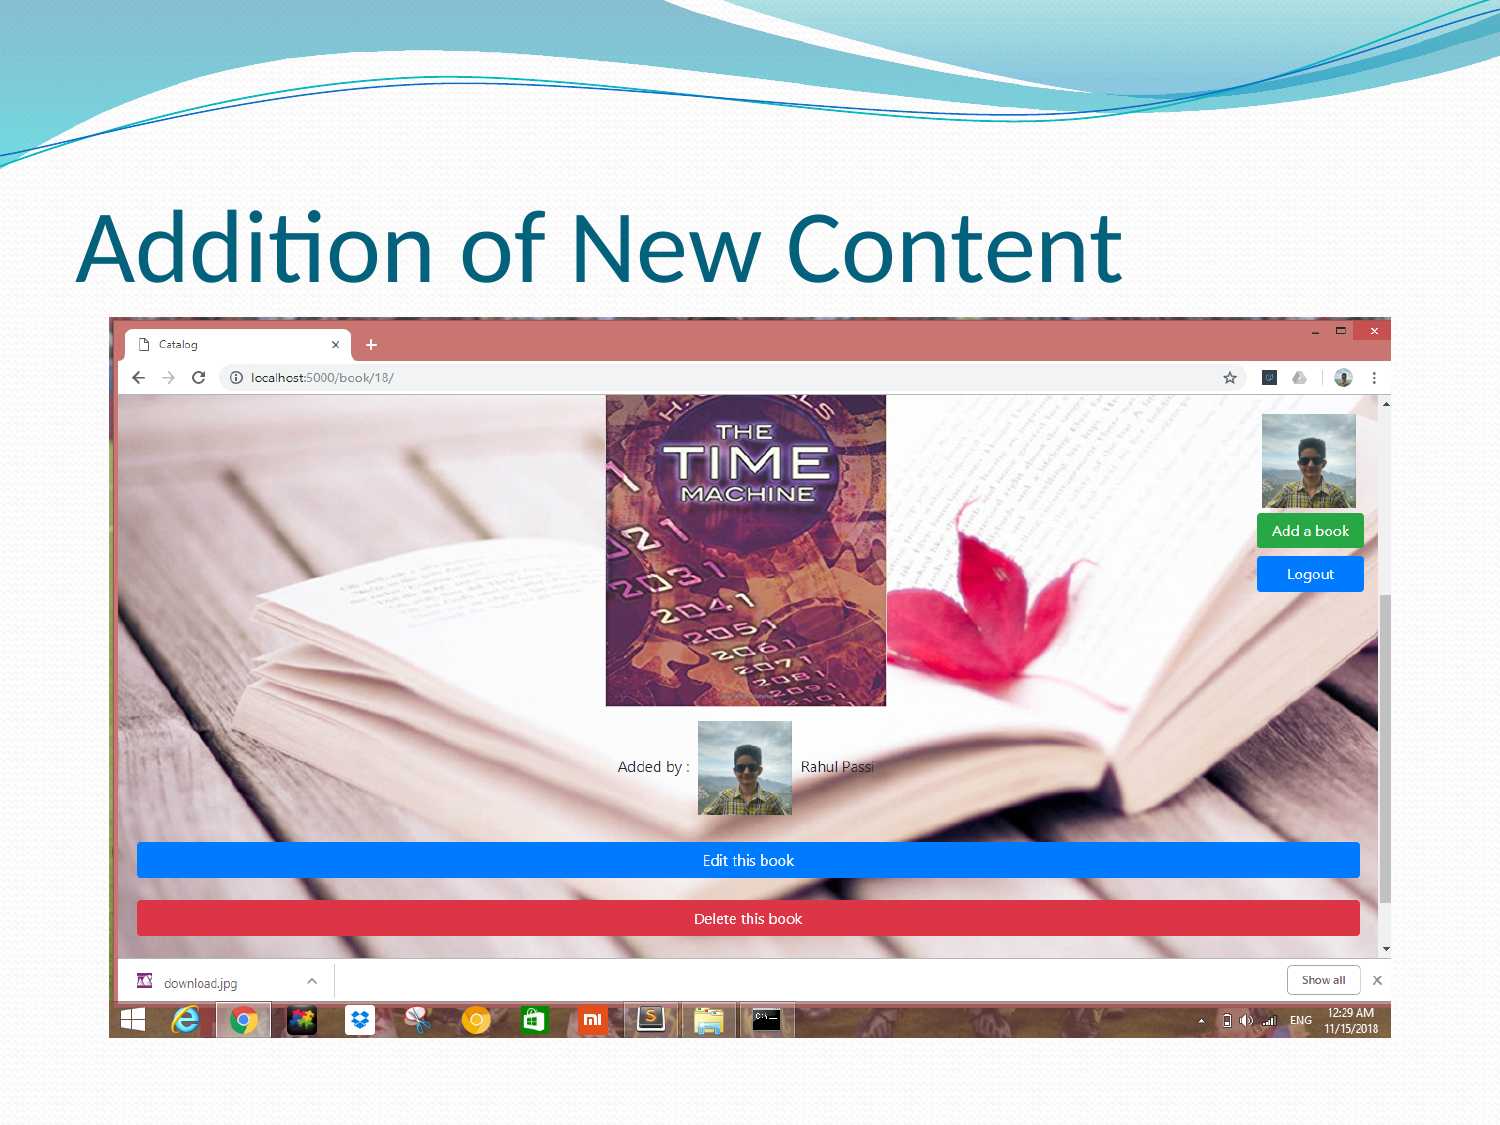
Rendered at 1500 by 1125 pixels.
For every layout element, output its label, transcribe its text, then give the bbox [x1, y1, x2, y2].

title Addition of New Content [75, 115, 1425, 303]
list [109, 317, 1391, 1038]
